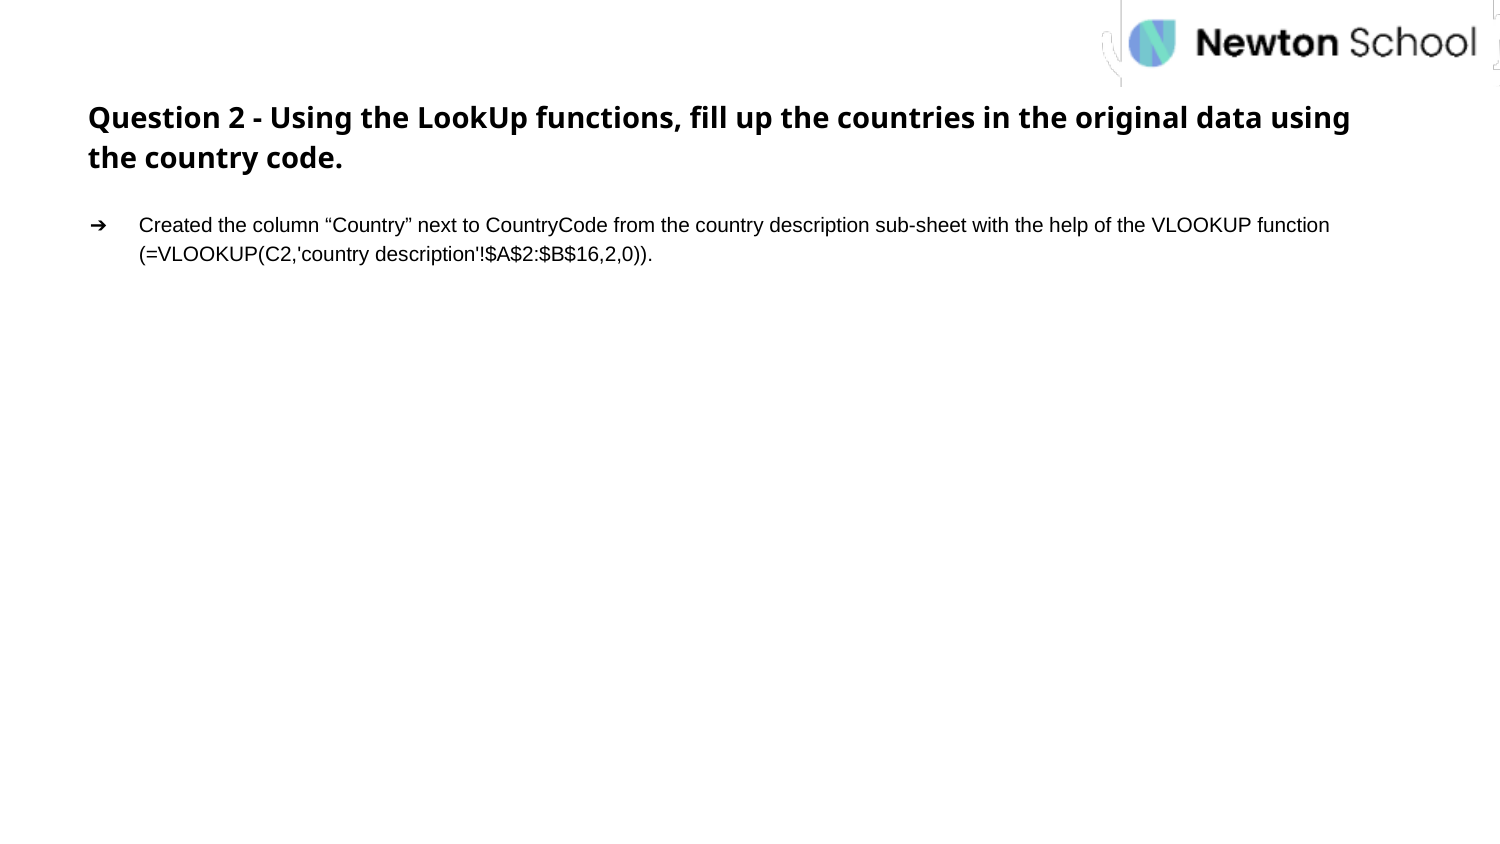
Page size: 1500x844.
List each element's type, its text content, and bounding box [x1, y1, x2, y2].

picture [1101, 0, 1500, 87]
text_box Created the column “Country” next to CountryCode from the country description sub-sheet with the help of the VLOOKUP function (=VLOOKUP(C2,'country description'!$A$2:$B$16,2,0)). [48, 193, 1467, 321]
text_box Question 2 - Using the LookUp functions, fill up the countries in the original data using the country code. [72, 79, 1393, 189]
